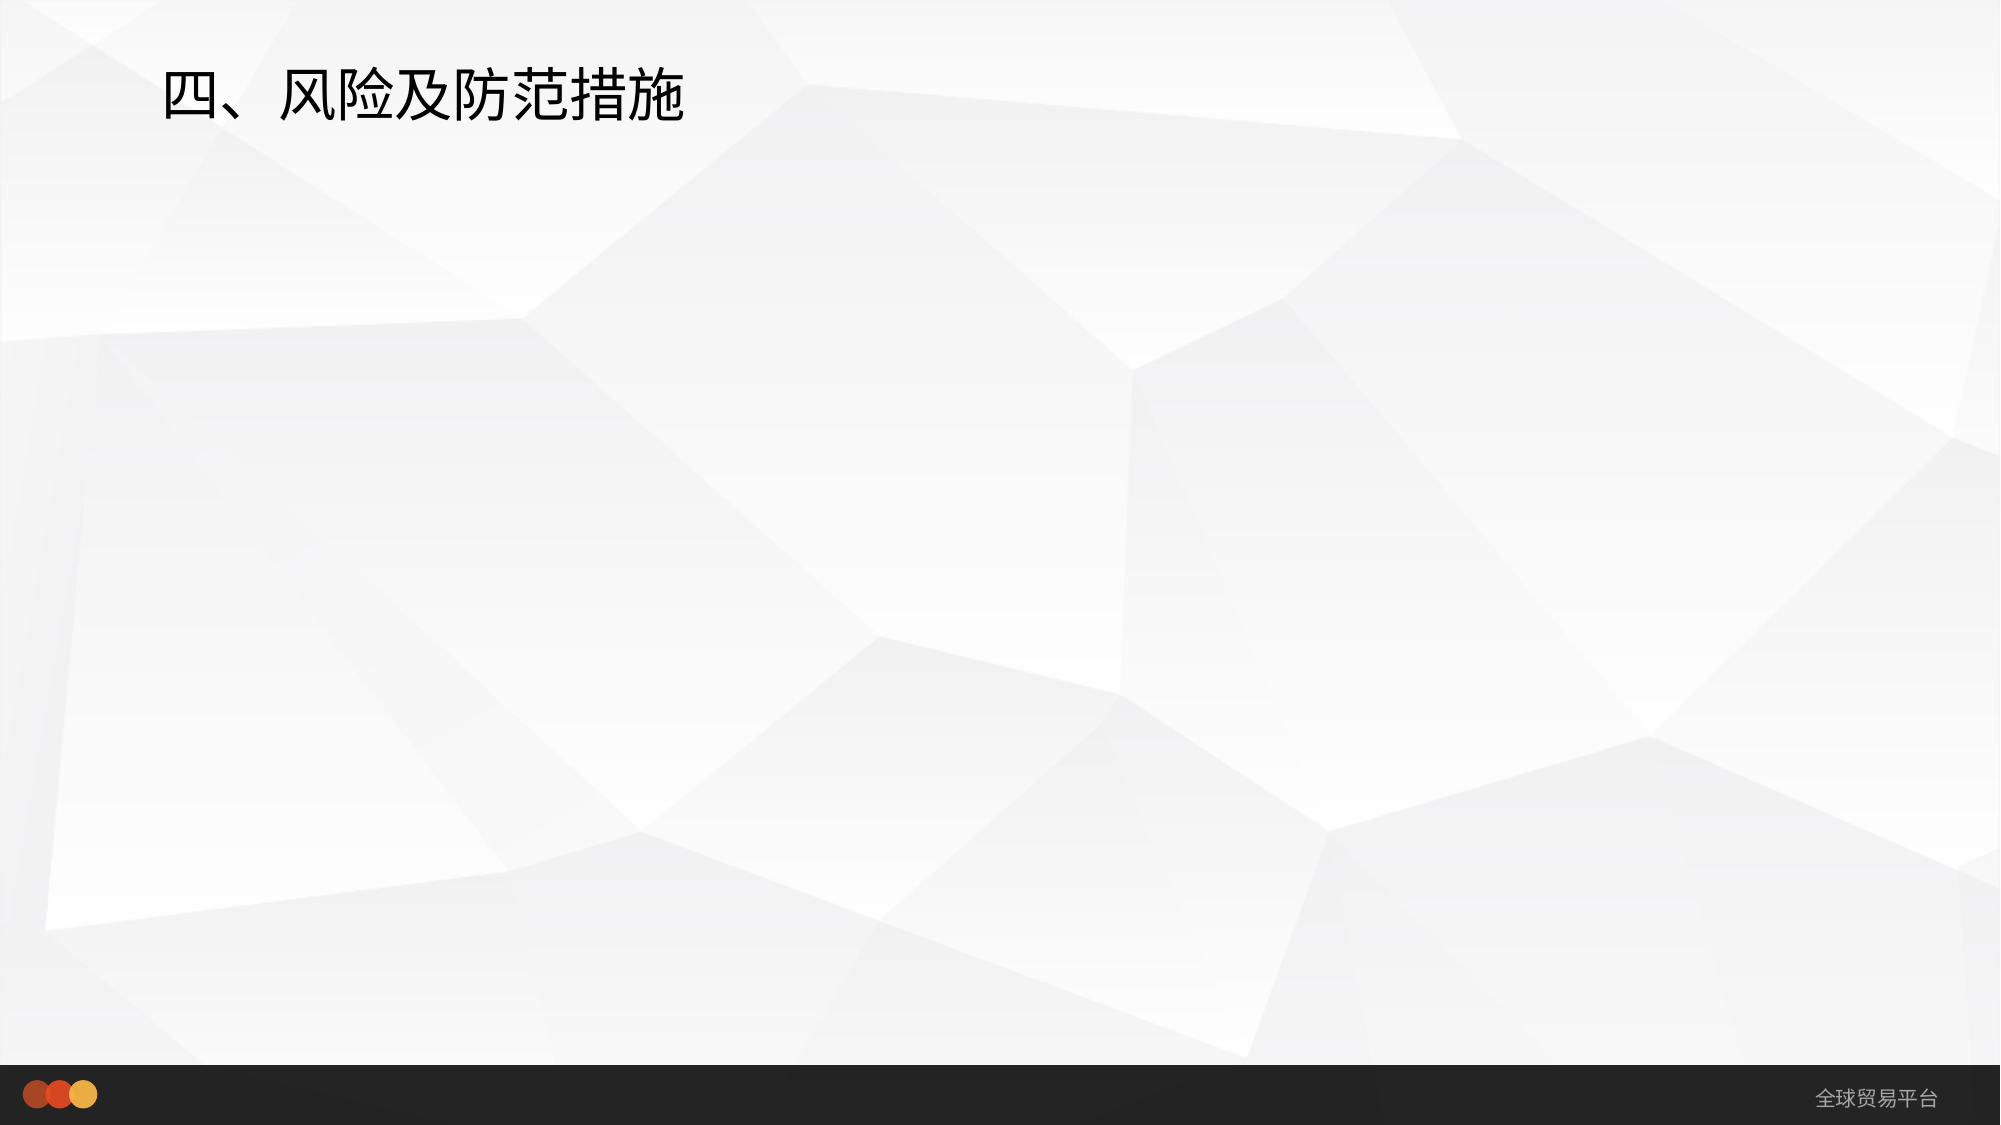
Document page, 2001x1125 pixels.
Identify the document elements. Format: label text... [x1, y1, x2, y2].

title 四、风险及防范措施 [146, 22, 1647, 136]
picture [0, 0, 2001, 1125]
